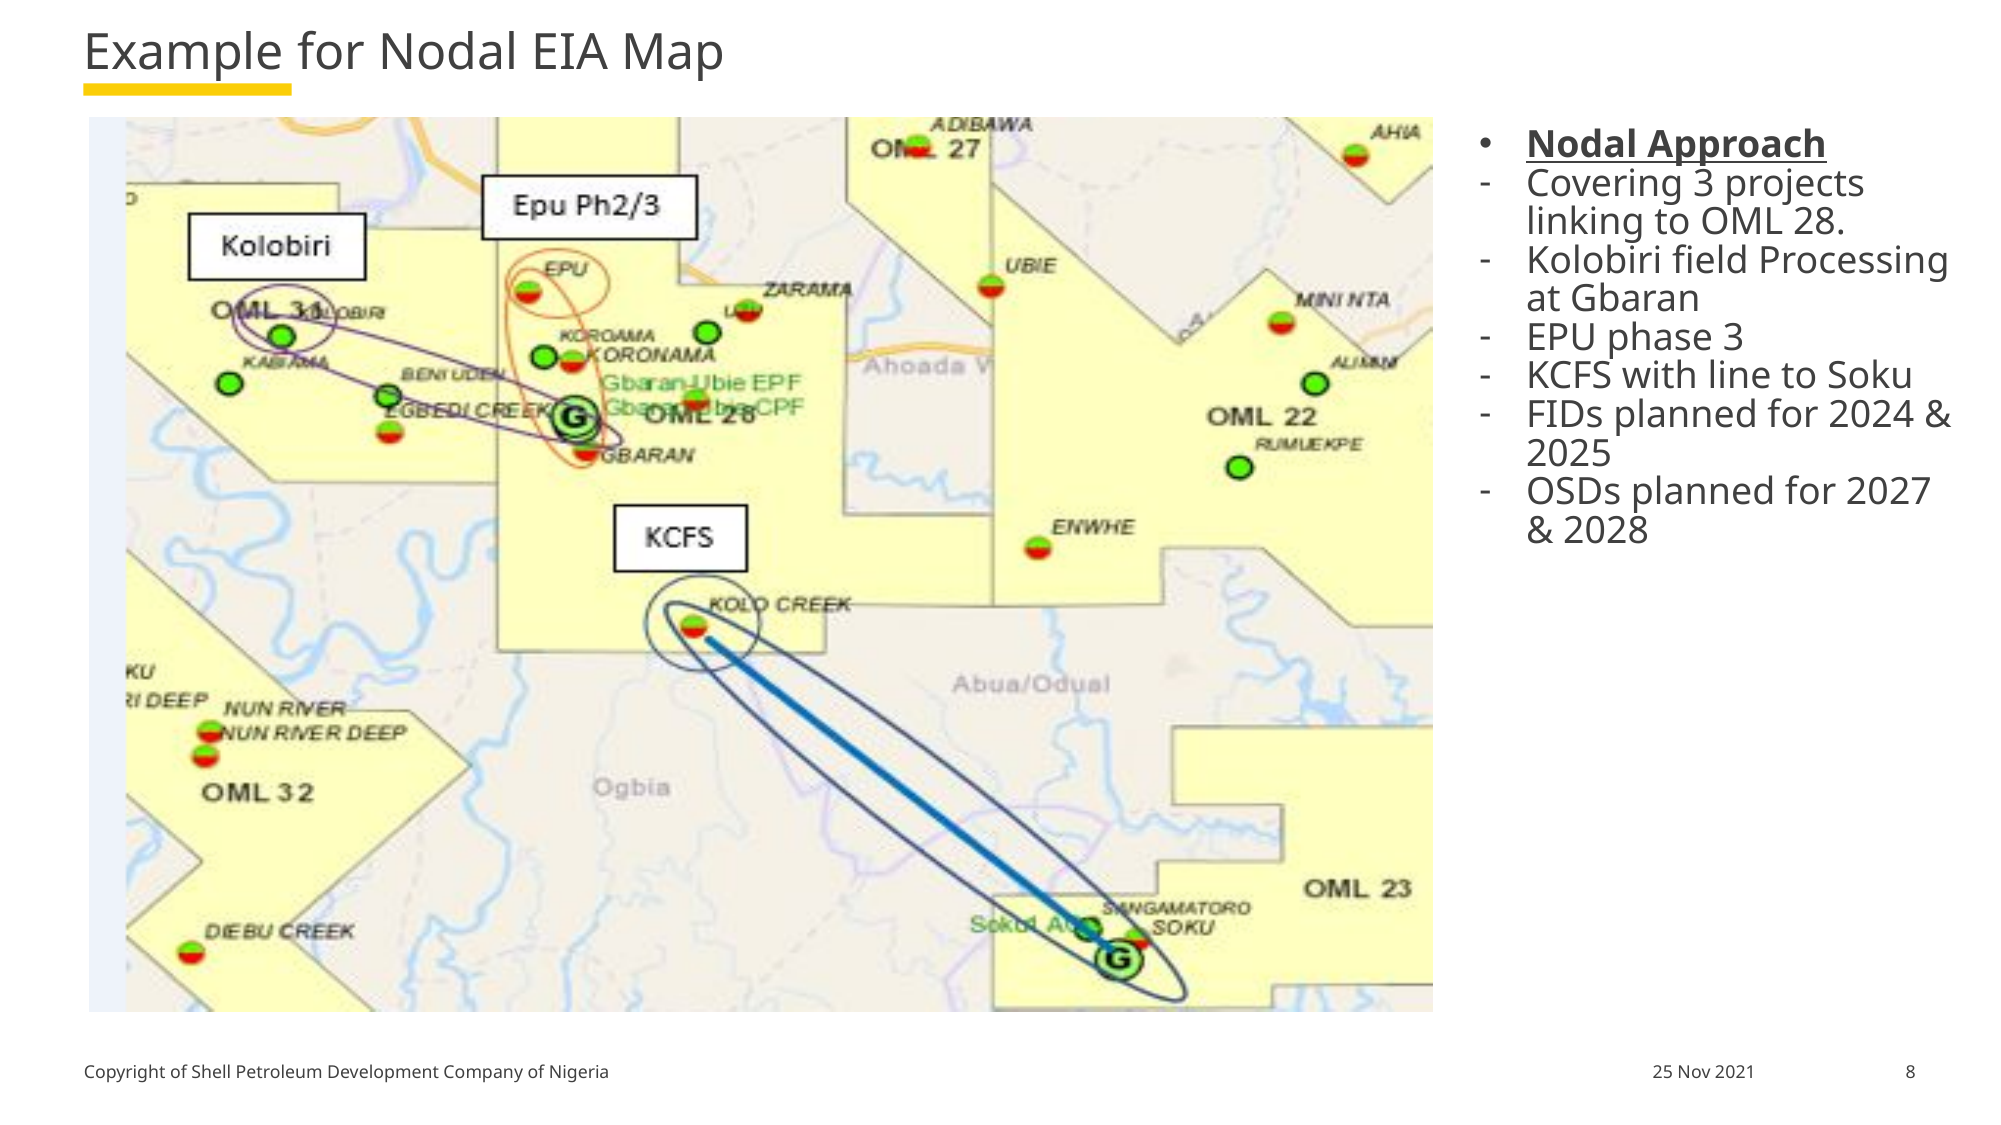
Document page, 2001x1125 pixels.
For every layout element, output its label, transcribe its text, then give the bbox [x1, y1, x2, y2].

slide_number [1586, 1060, 1823, 1101]
slide_number 8 [1857, 1060, 1917, 1101]
title Example for Nodal EIA Map [83, 18, 1917, 143]
text_box Nodal Approach Covering 3 projects linking to OML 28. Kolobiri field Processing at Gbaran EPU phase 3 KCFS with line to Soku FIDs planned for 2024 & 2025 OSDs planned for 2027 & 2028 [1461, 117, 1972, 560]
picture [89, 117, 1433, 1012]
